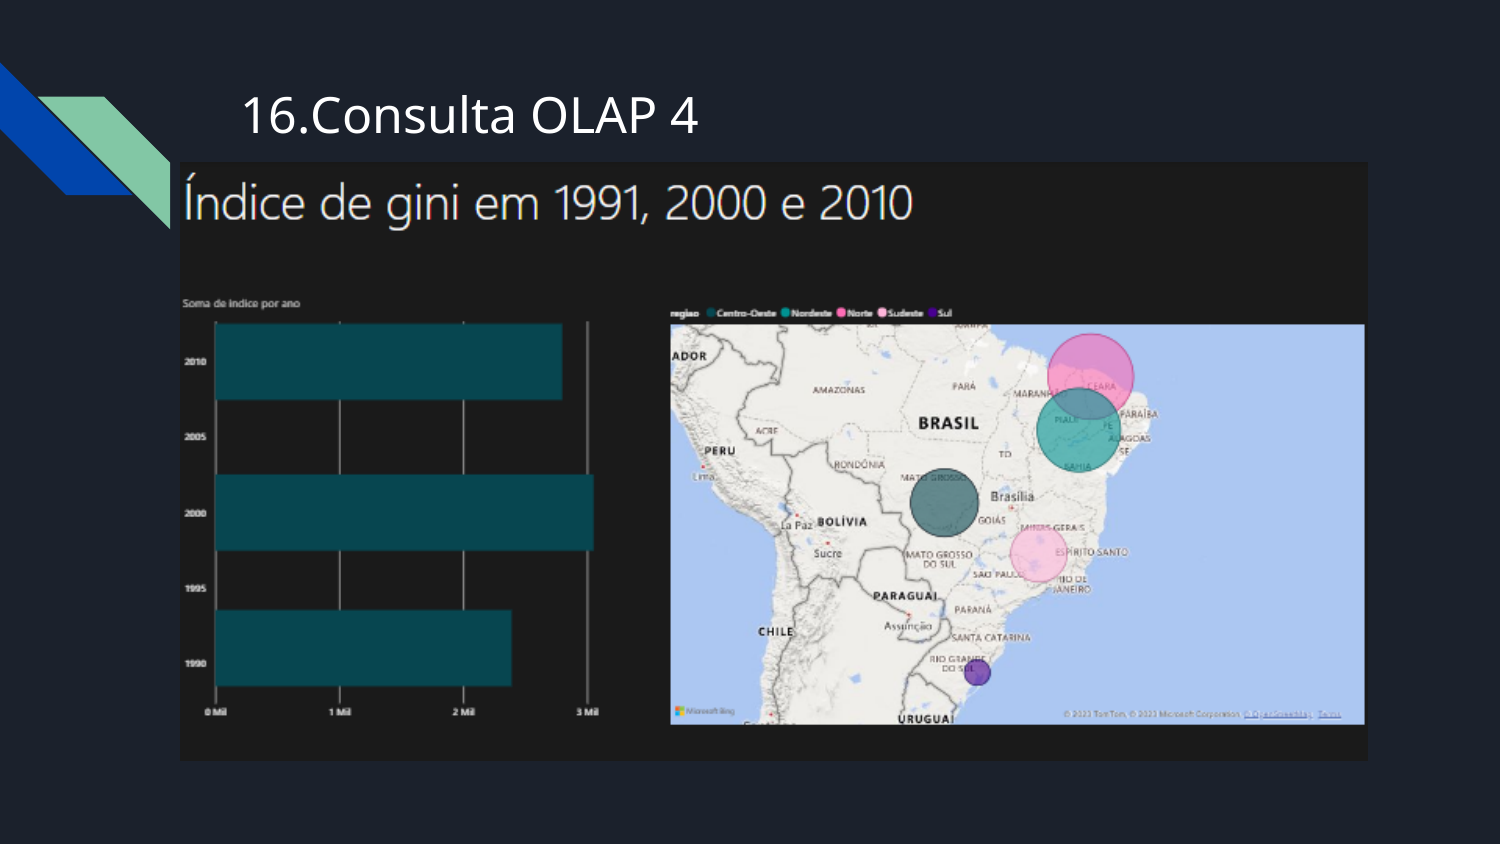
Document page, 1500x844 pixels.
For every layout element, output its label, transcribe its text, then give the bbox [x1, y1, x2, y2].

picture [179, 162, 1368, 762]
title Consulta OLAP 4 [212, 64, 1368, 162]
